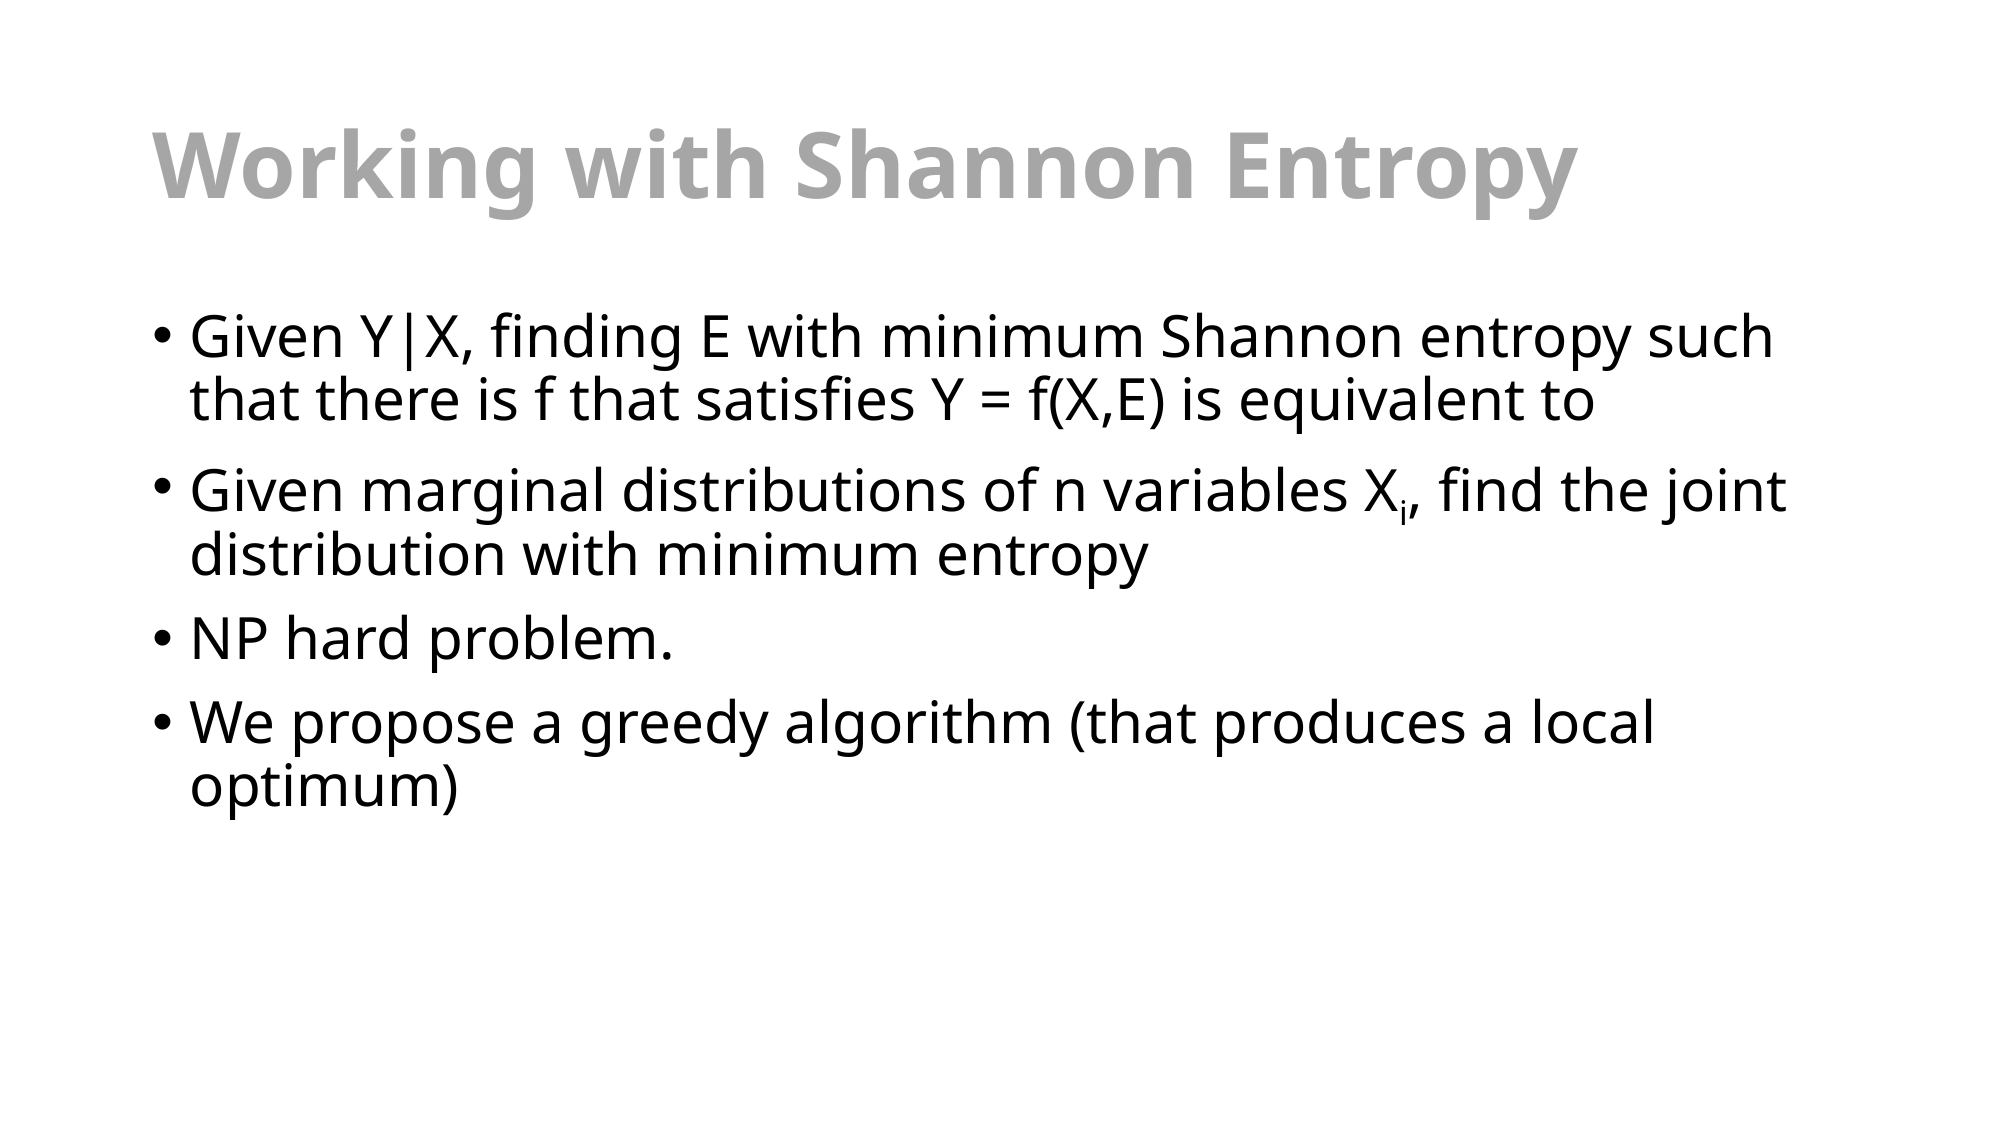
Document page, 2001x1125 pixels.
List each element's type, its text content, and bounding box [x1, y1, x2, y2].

title Working with Shannon Entropy [137, 59, 1863, 278]
list Given Y|X, finding E with minimum Shannon entropy such that there is f that satisfies Y = f(X,E) is equivalent to Given marginal distributions of n variables Xi, find the joint distribution with minimum entropy NP hard problem. We propose a greedy algorithm (that produces a local optimum) [137, 299, 1863, 1014]
